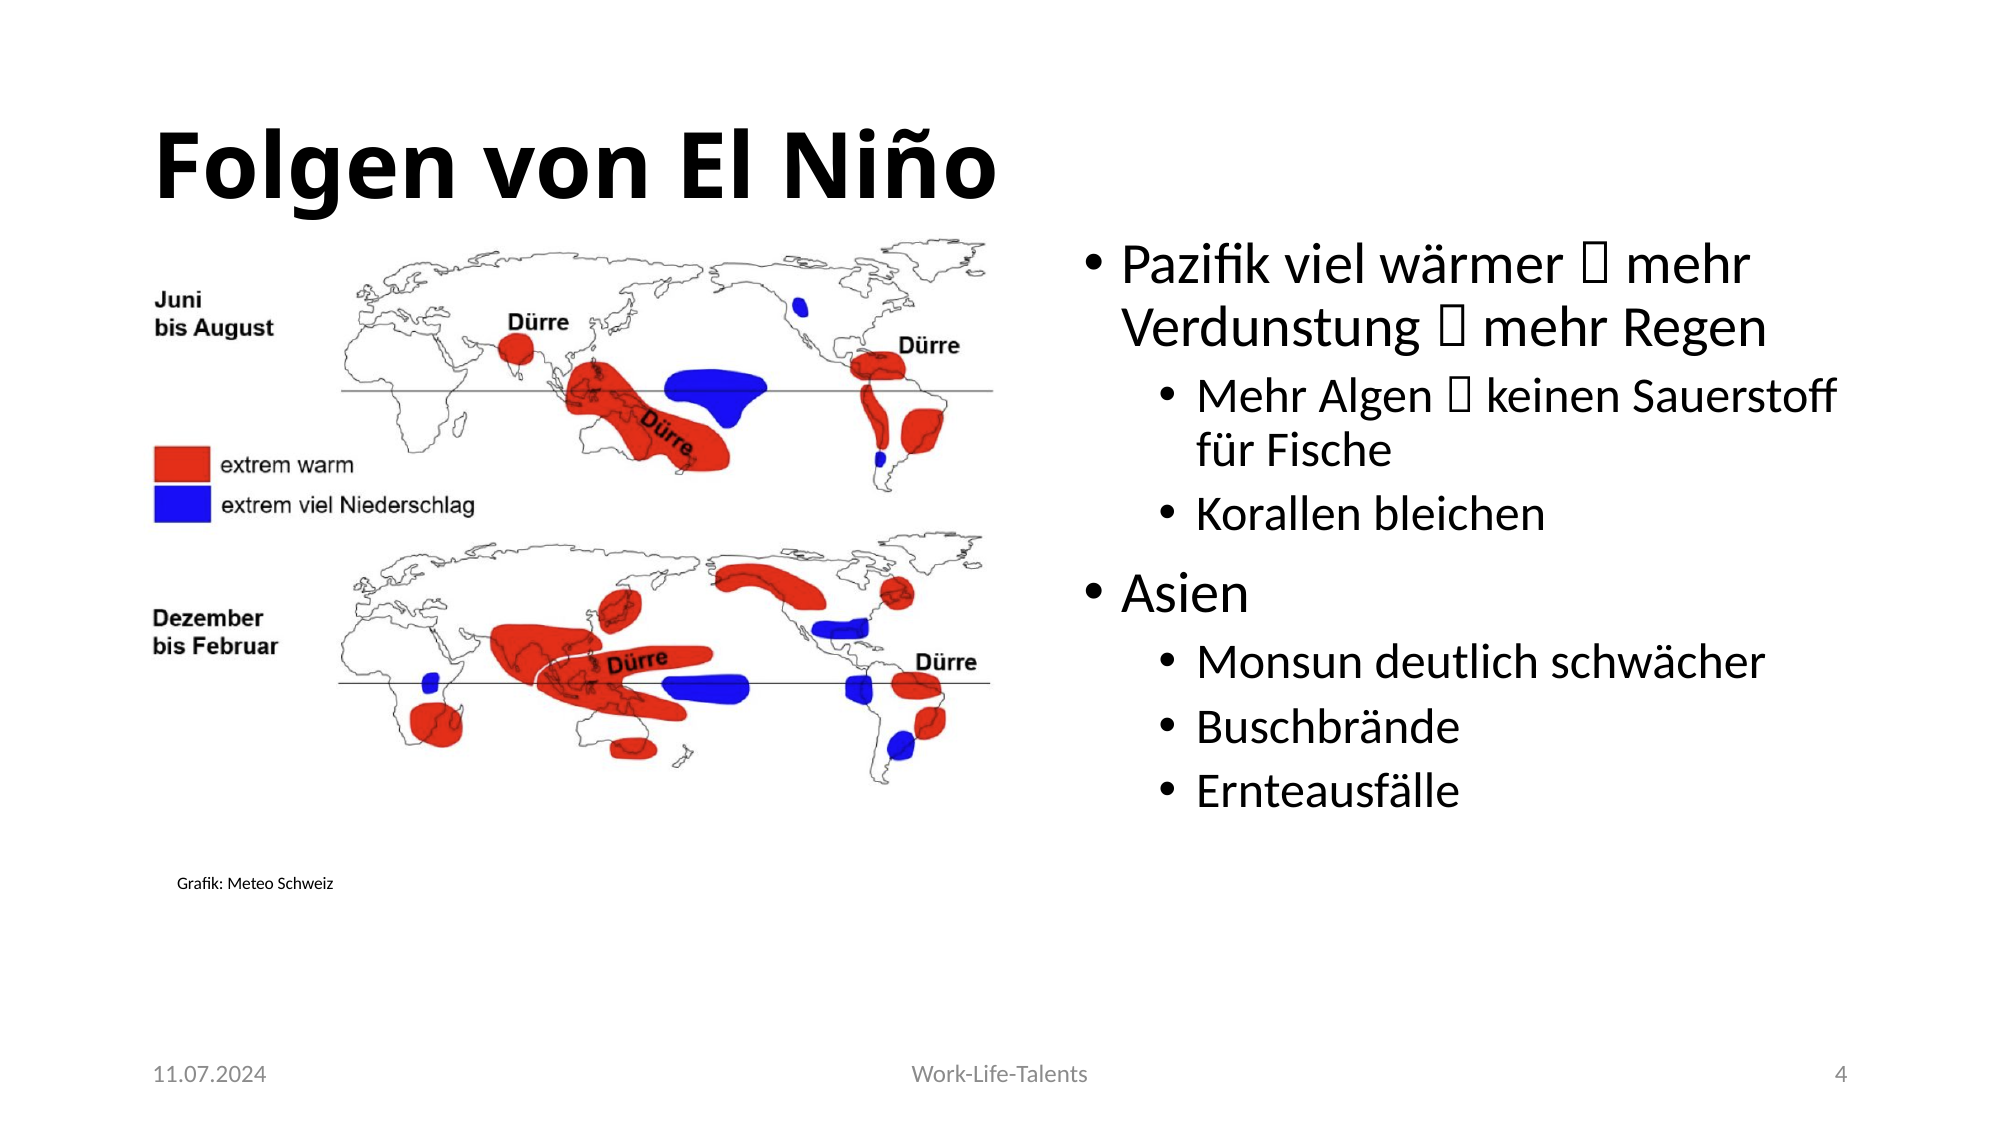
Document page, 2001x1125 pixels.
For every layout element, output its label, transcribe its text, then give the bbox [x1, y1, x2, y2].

slide_number 4 [1412, 1042, 1863, 1103]
title Folgen von El Niño [137, 59, 1863, 278]
list Pazifik viel wärmer  mehr Verdunstung  mehr Regen Mehr Algen  keinen Sauerstoff für Fische Korallen bleichen Asien Monsun deutlich schwächer Buschbrände Ernteausfälle [1068, 225, 1889, 831]
footer Work-Life-Talents [662, 1042, 1338, 1103]
text_box Grafik: Meteo Schweiz [162, 866, 886, 901]
picture [111, 224, 1016, 800]
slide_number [137, 1042, 588, 1103]
